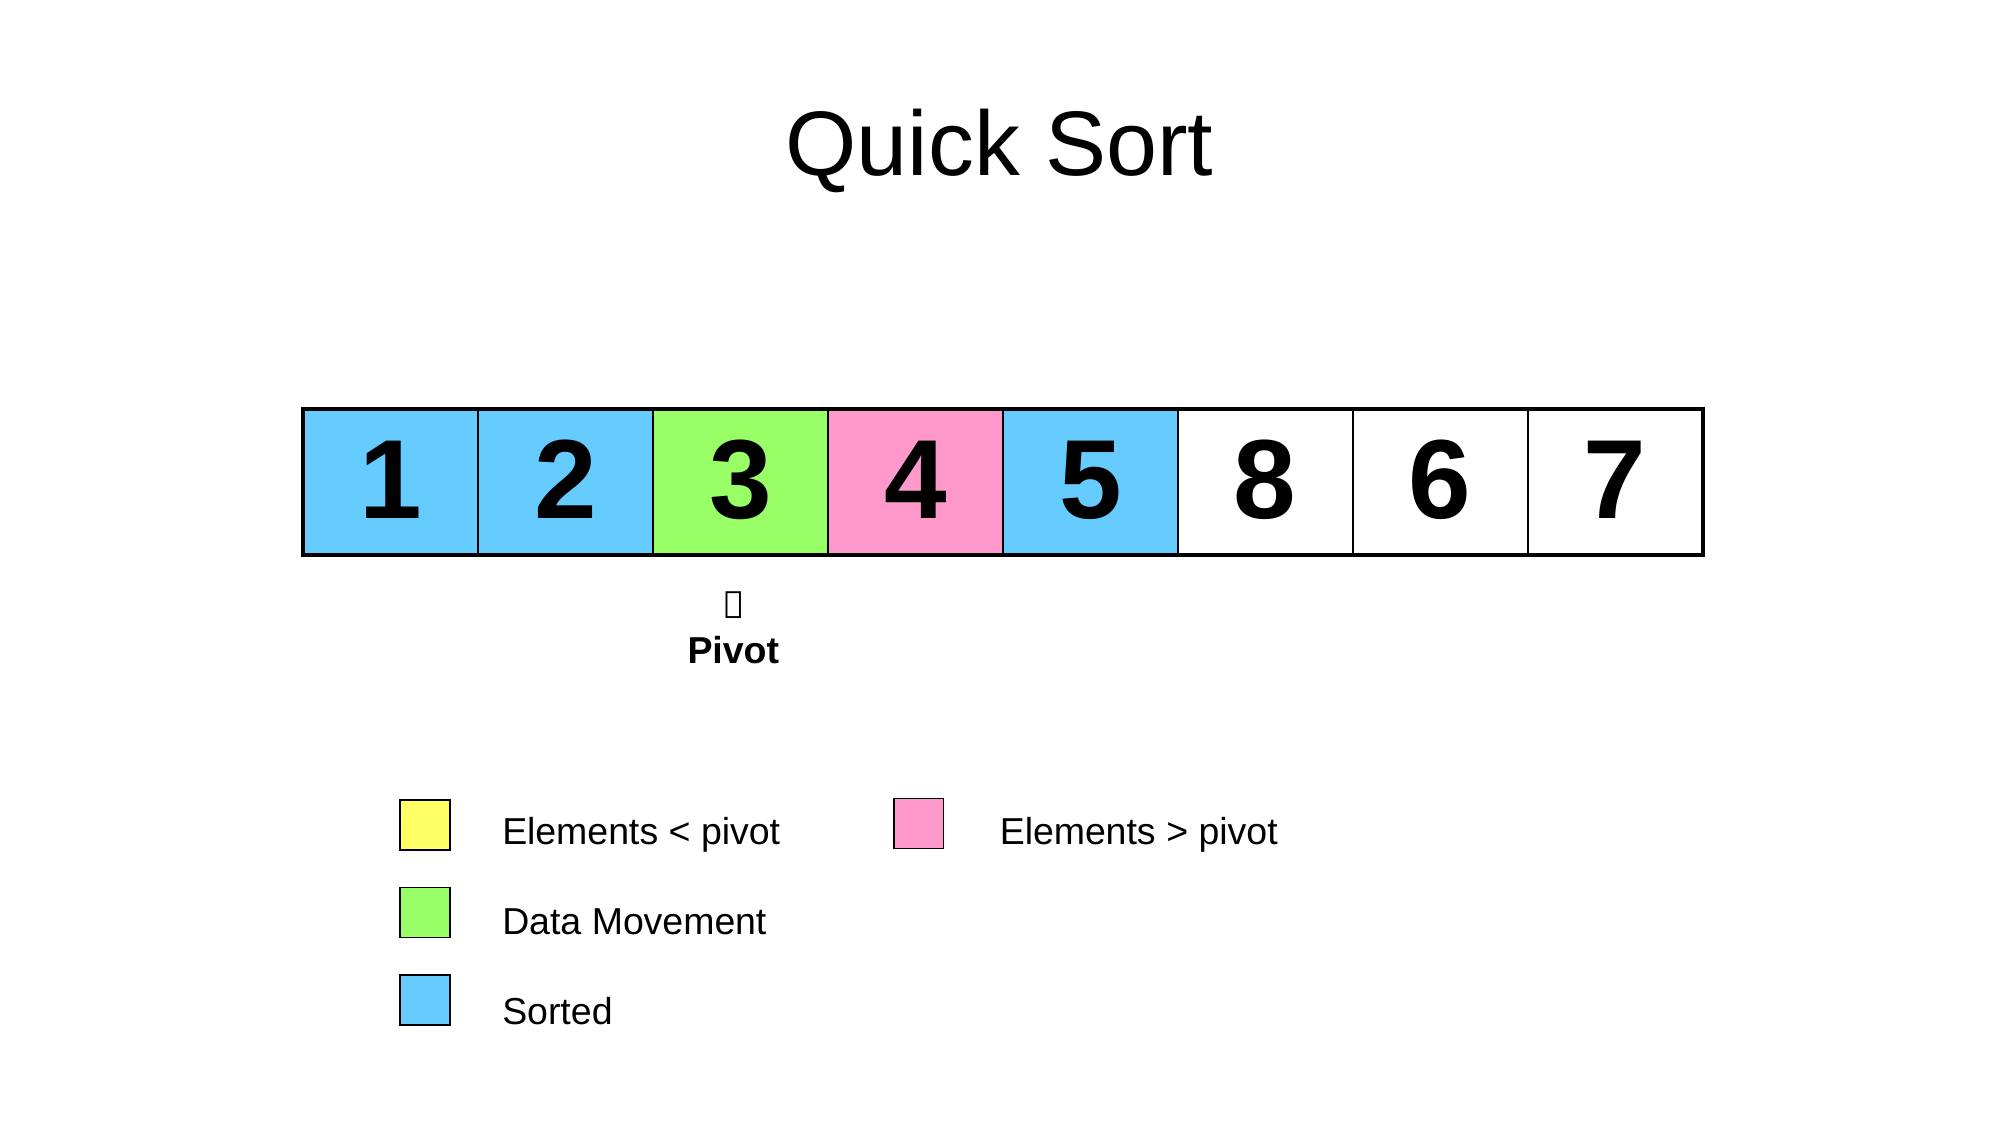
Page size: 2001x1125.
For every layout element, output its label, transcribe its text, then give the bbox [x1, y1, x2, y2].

table_header 2 [479, 411, 652, 553]
text_box [399, 975, 450, 1025]
table_header 4 [829, 411, 1002, 553]
table_header 3 [654, 411, 827, 553]
text_box Elements < pivot Elements > pivot Data Movement Sorted [487, 799, 1402, 1040]
table_header 5 [1004, 411, 1177, 553]
table_header 7 [1529, 411, 1701, 553]
table_header 8 [1179, 411, 1352, 553]
table_header 6 [1354, 411, 1527, 553]
text_box [399, 800, 450, 850]
text_box [893, 798, 944, 849]
text_box  Pivot [672, 574, 794, 679]
title Quick Sort [99, 45, 1900, 233]
table_header 1 [305, 411, 477, 553]
text_box [399, 887, 450, 938]
